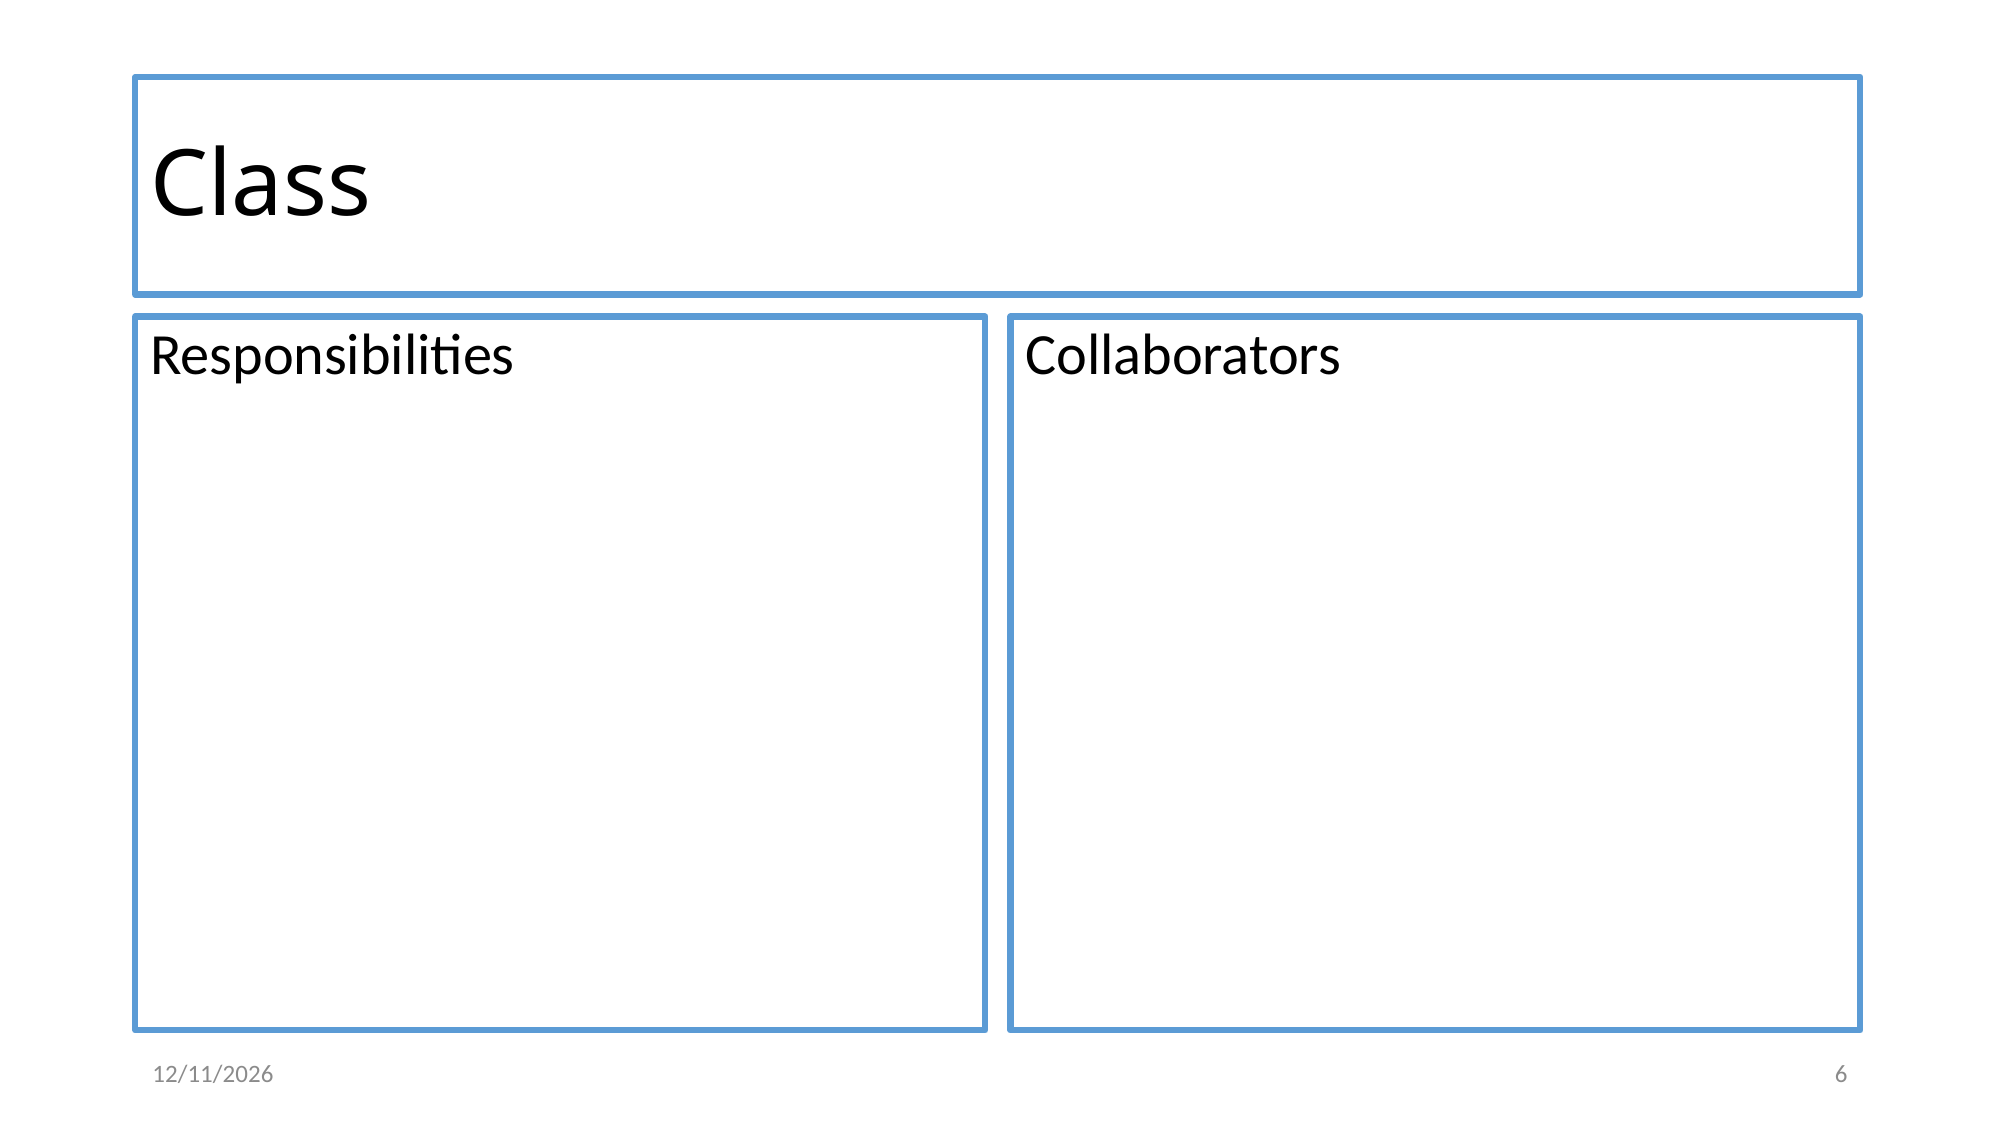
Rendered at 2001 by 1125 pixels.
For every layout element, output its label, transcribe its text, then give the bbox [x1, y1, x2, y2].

title Class [135, 77, 1861, 295]
list Responsibilities [135, 316, 986, 1031]
slide_number 6 [1412, 1042, 1863, 1103]
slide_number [137, 1042, 588, 1103]
list Collaborators [1010, 316, 1861, 1031]
